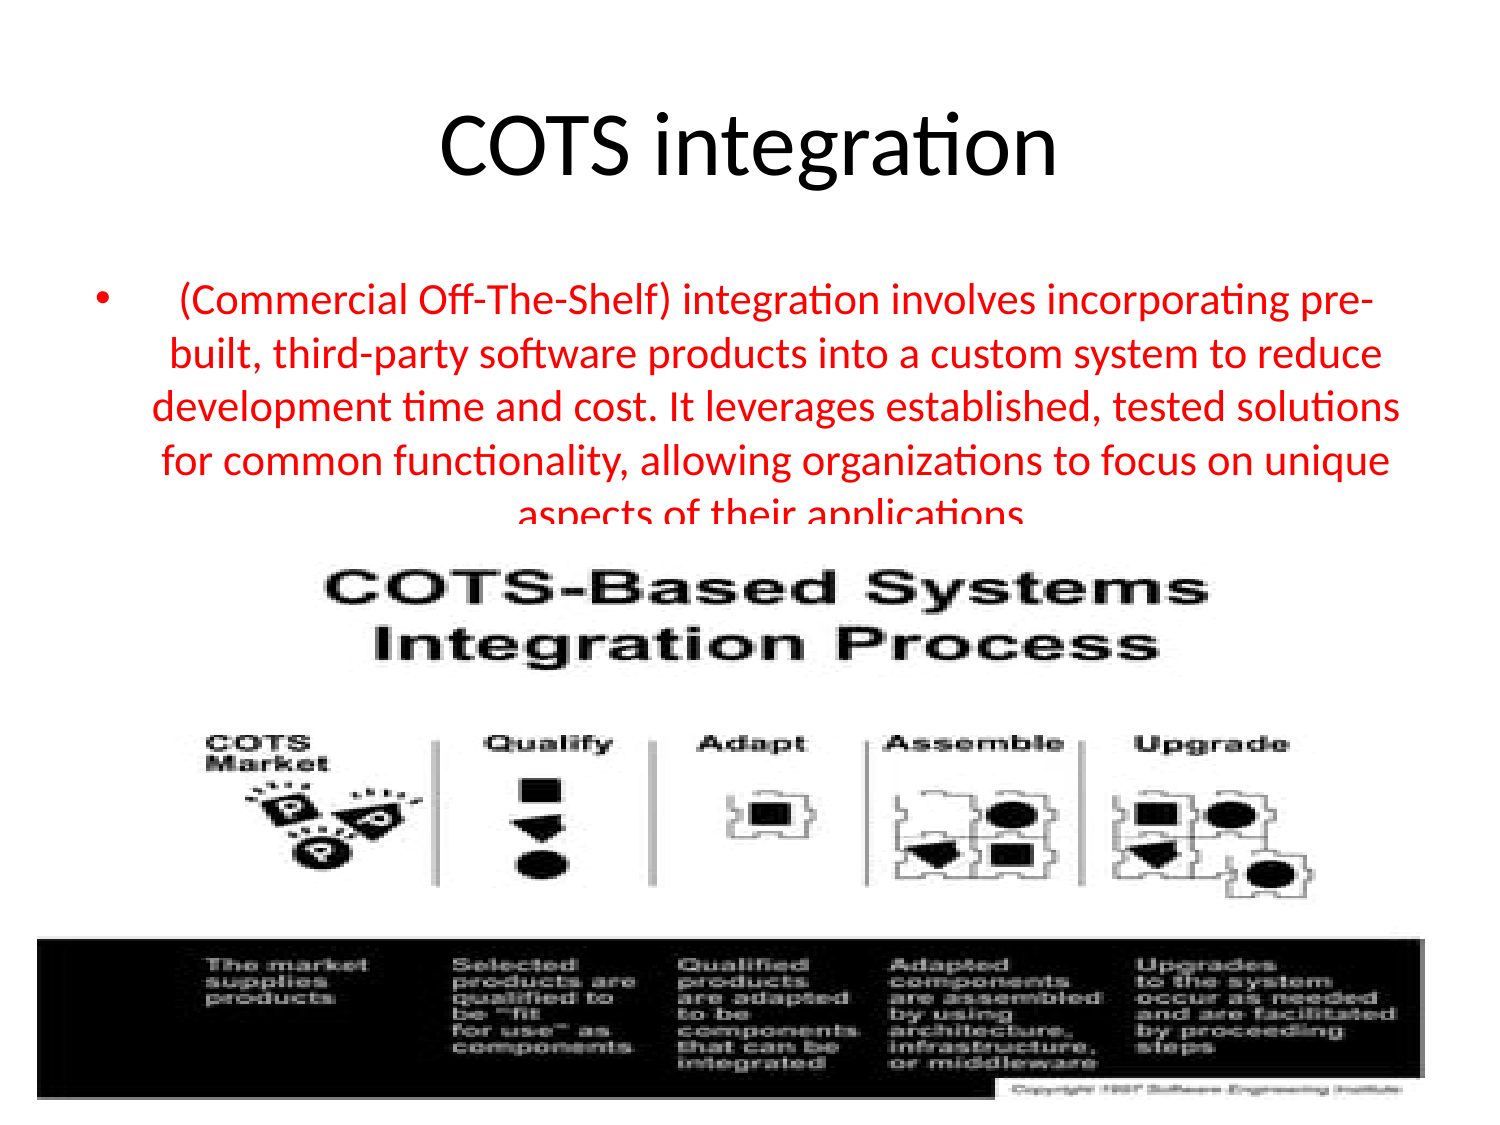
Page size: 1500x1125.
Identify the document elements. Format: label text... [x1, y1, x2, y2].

picture [37, 524, 1426, 1101]
list (Commercial Off-The-Shelf) integration involves incorporating pre-built, third-party software products into a custom system to reduce development time and cost. It leverages established, tested solutions for common functionality, allowing organizations to focus on unique aspects of their applications. [75, 262, 1425, 524]
title COTS integration [75, 45, 1425, 233]
